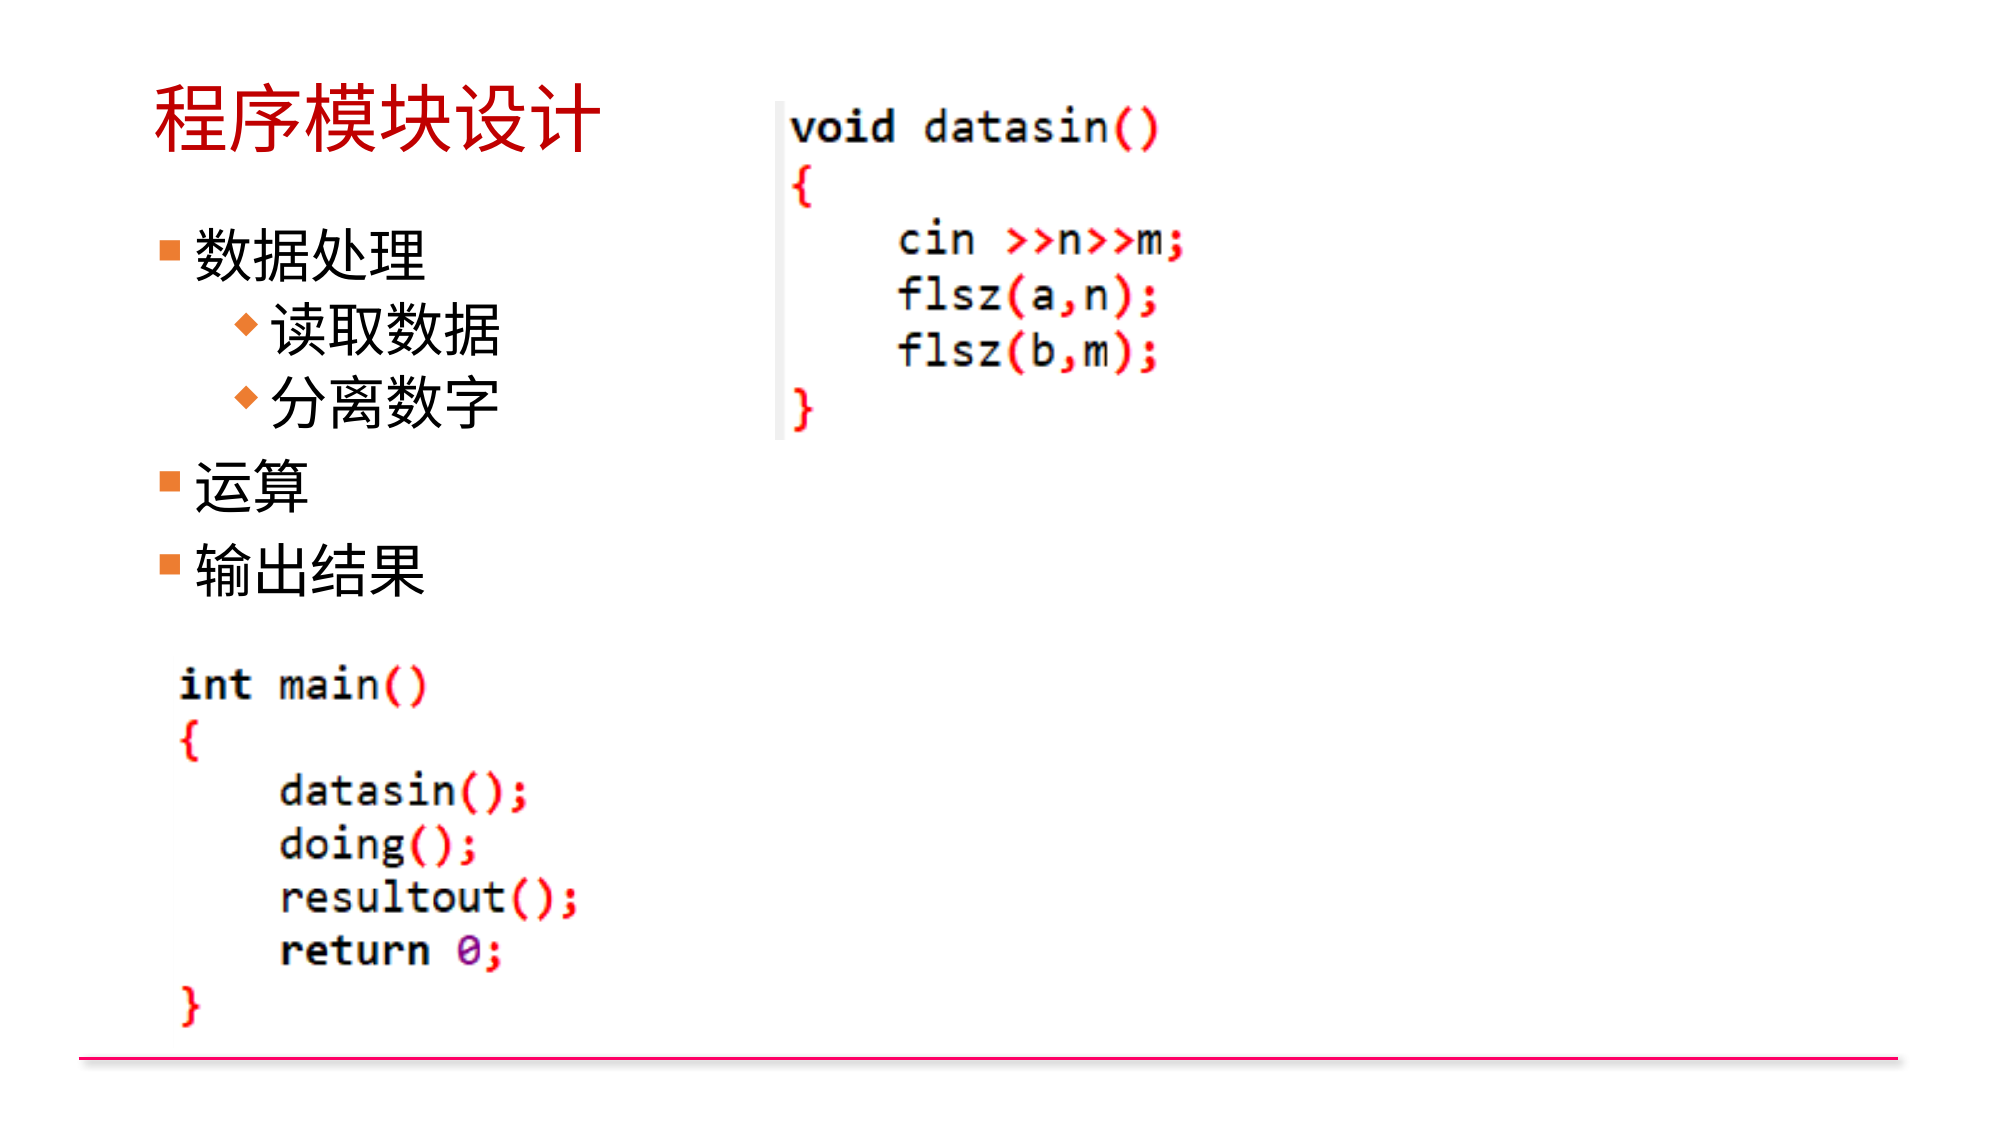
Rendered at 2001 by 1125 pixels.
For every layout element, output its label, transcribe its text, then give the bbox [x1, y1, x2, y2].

title 程序模块设计 [138, 60, 1864, 185]
picture [173, 656, 634, 1048]
picture [775, 101, 1204, 440]
list 数据处理 读取数据 分离数字 运算 输出结果 [141, 219, 921, 985]
